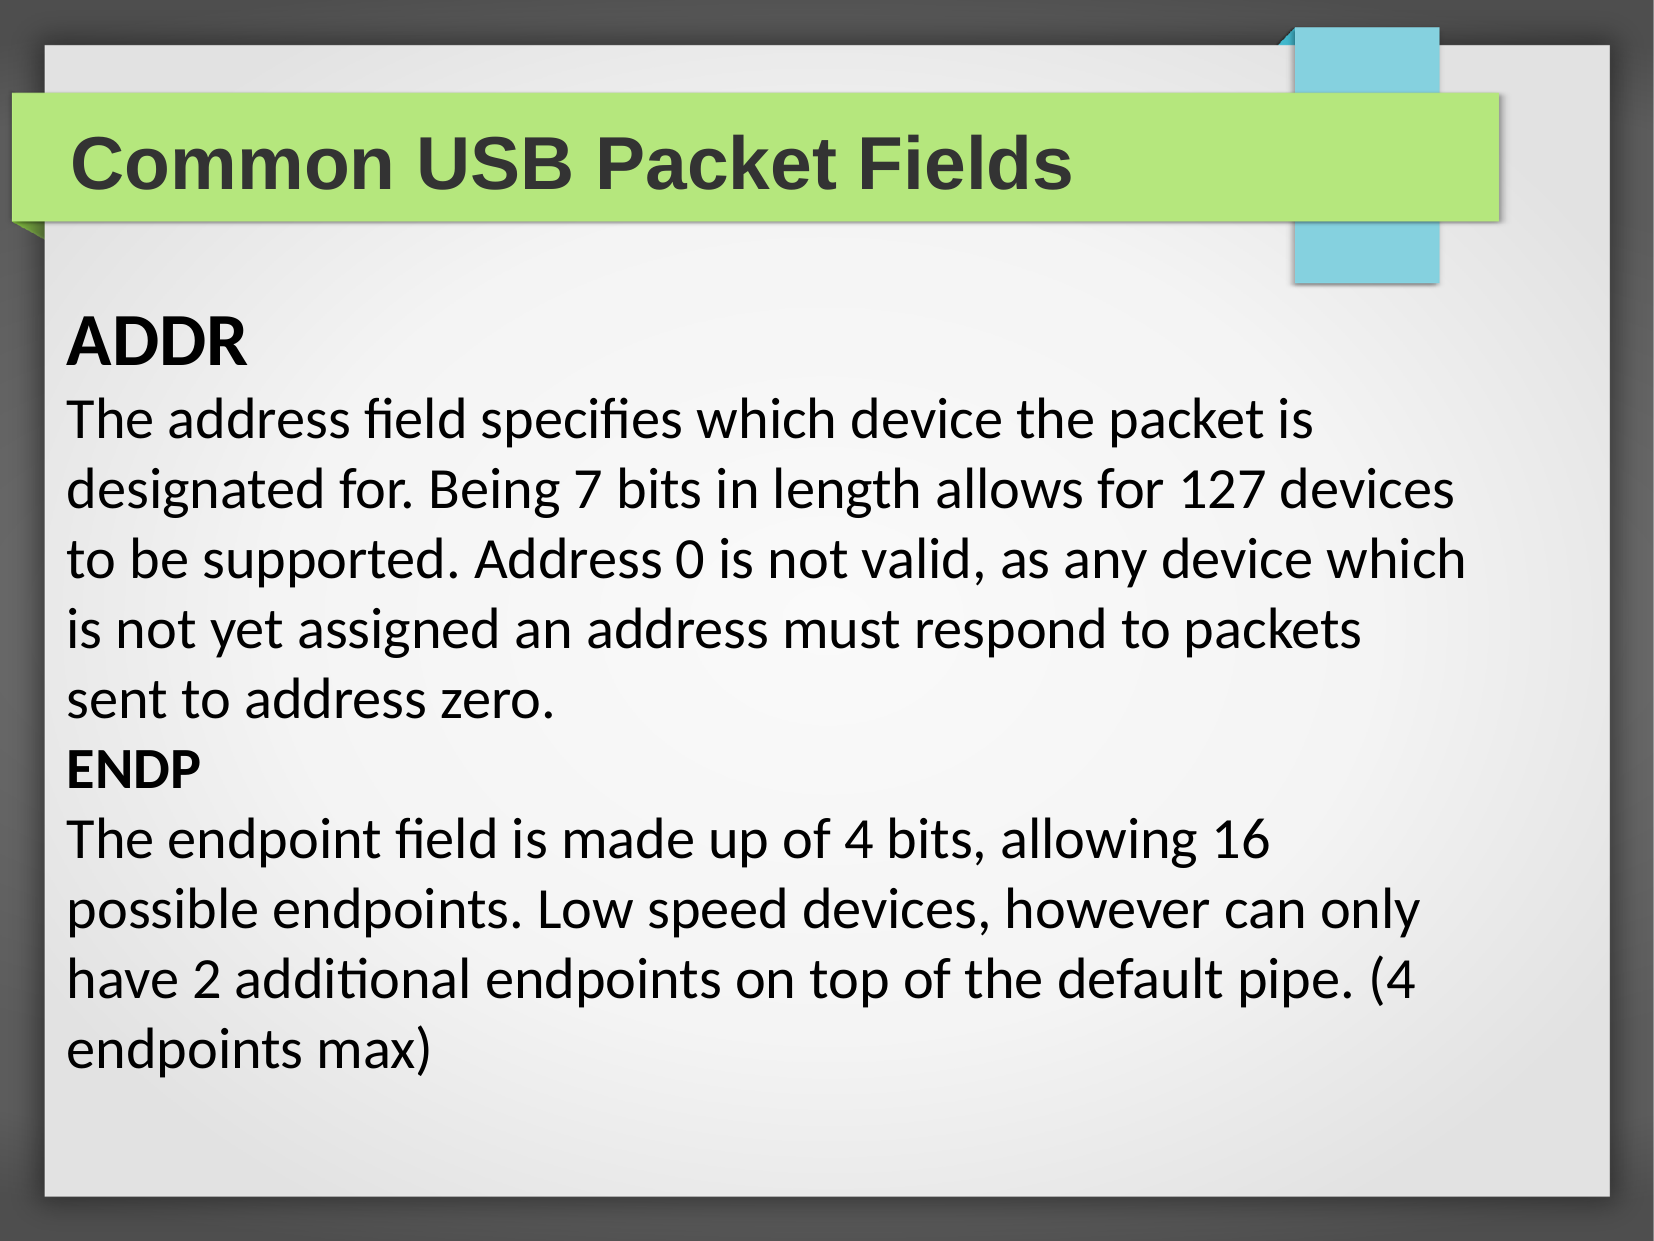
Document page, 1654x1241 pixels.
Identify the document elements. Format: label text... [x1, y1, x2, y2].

text_box ADDR The address field specifies which device the packet is designated for. Being 7 bits in length allows for 127 devices to be supported. Address 0 is not valid, as any device which is not yet assigned an address must respond to packets sent to address zero. ENDP The endpoint field is made up of 4 bits, allowing 16 possible endpoints. Low speed devices, however can only have 2 additional endpoints on top of the default pipe. (4 endpoints max) [51, 282, 1490, 1096]
picture [0, 0, 1654, 1241]
title Common USB Packet Fields [70, 106, 1452, 213]
